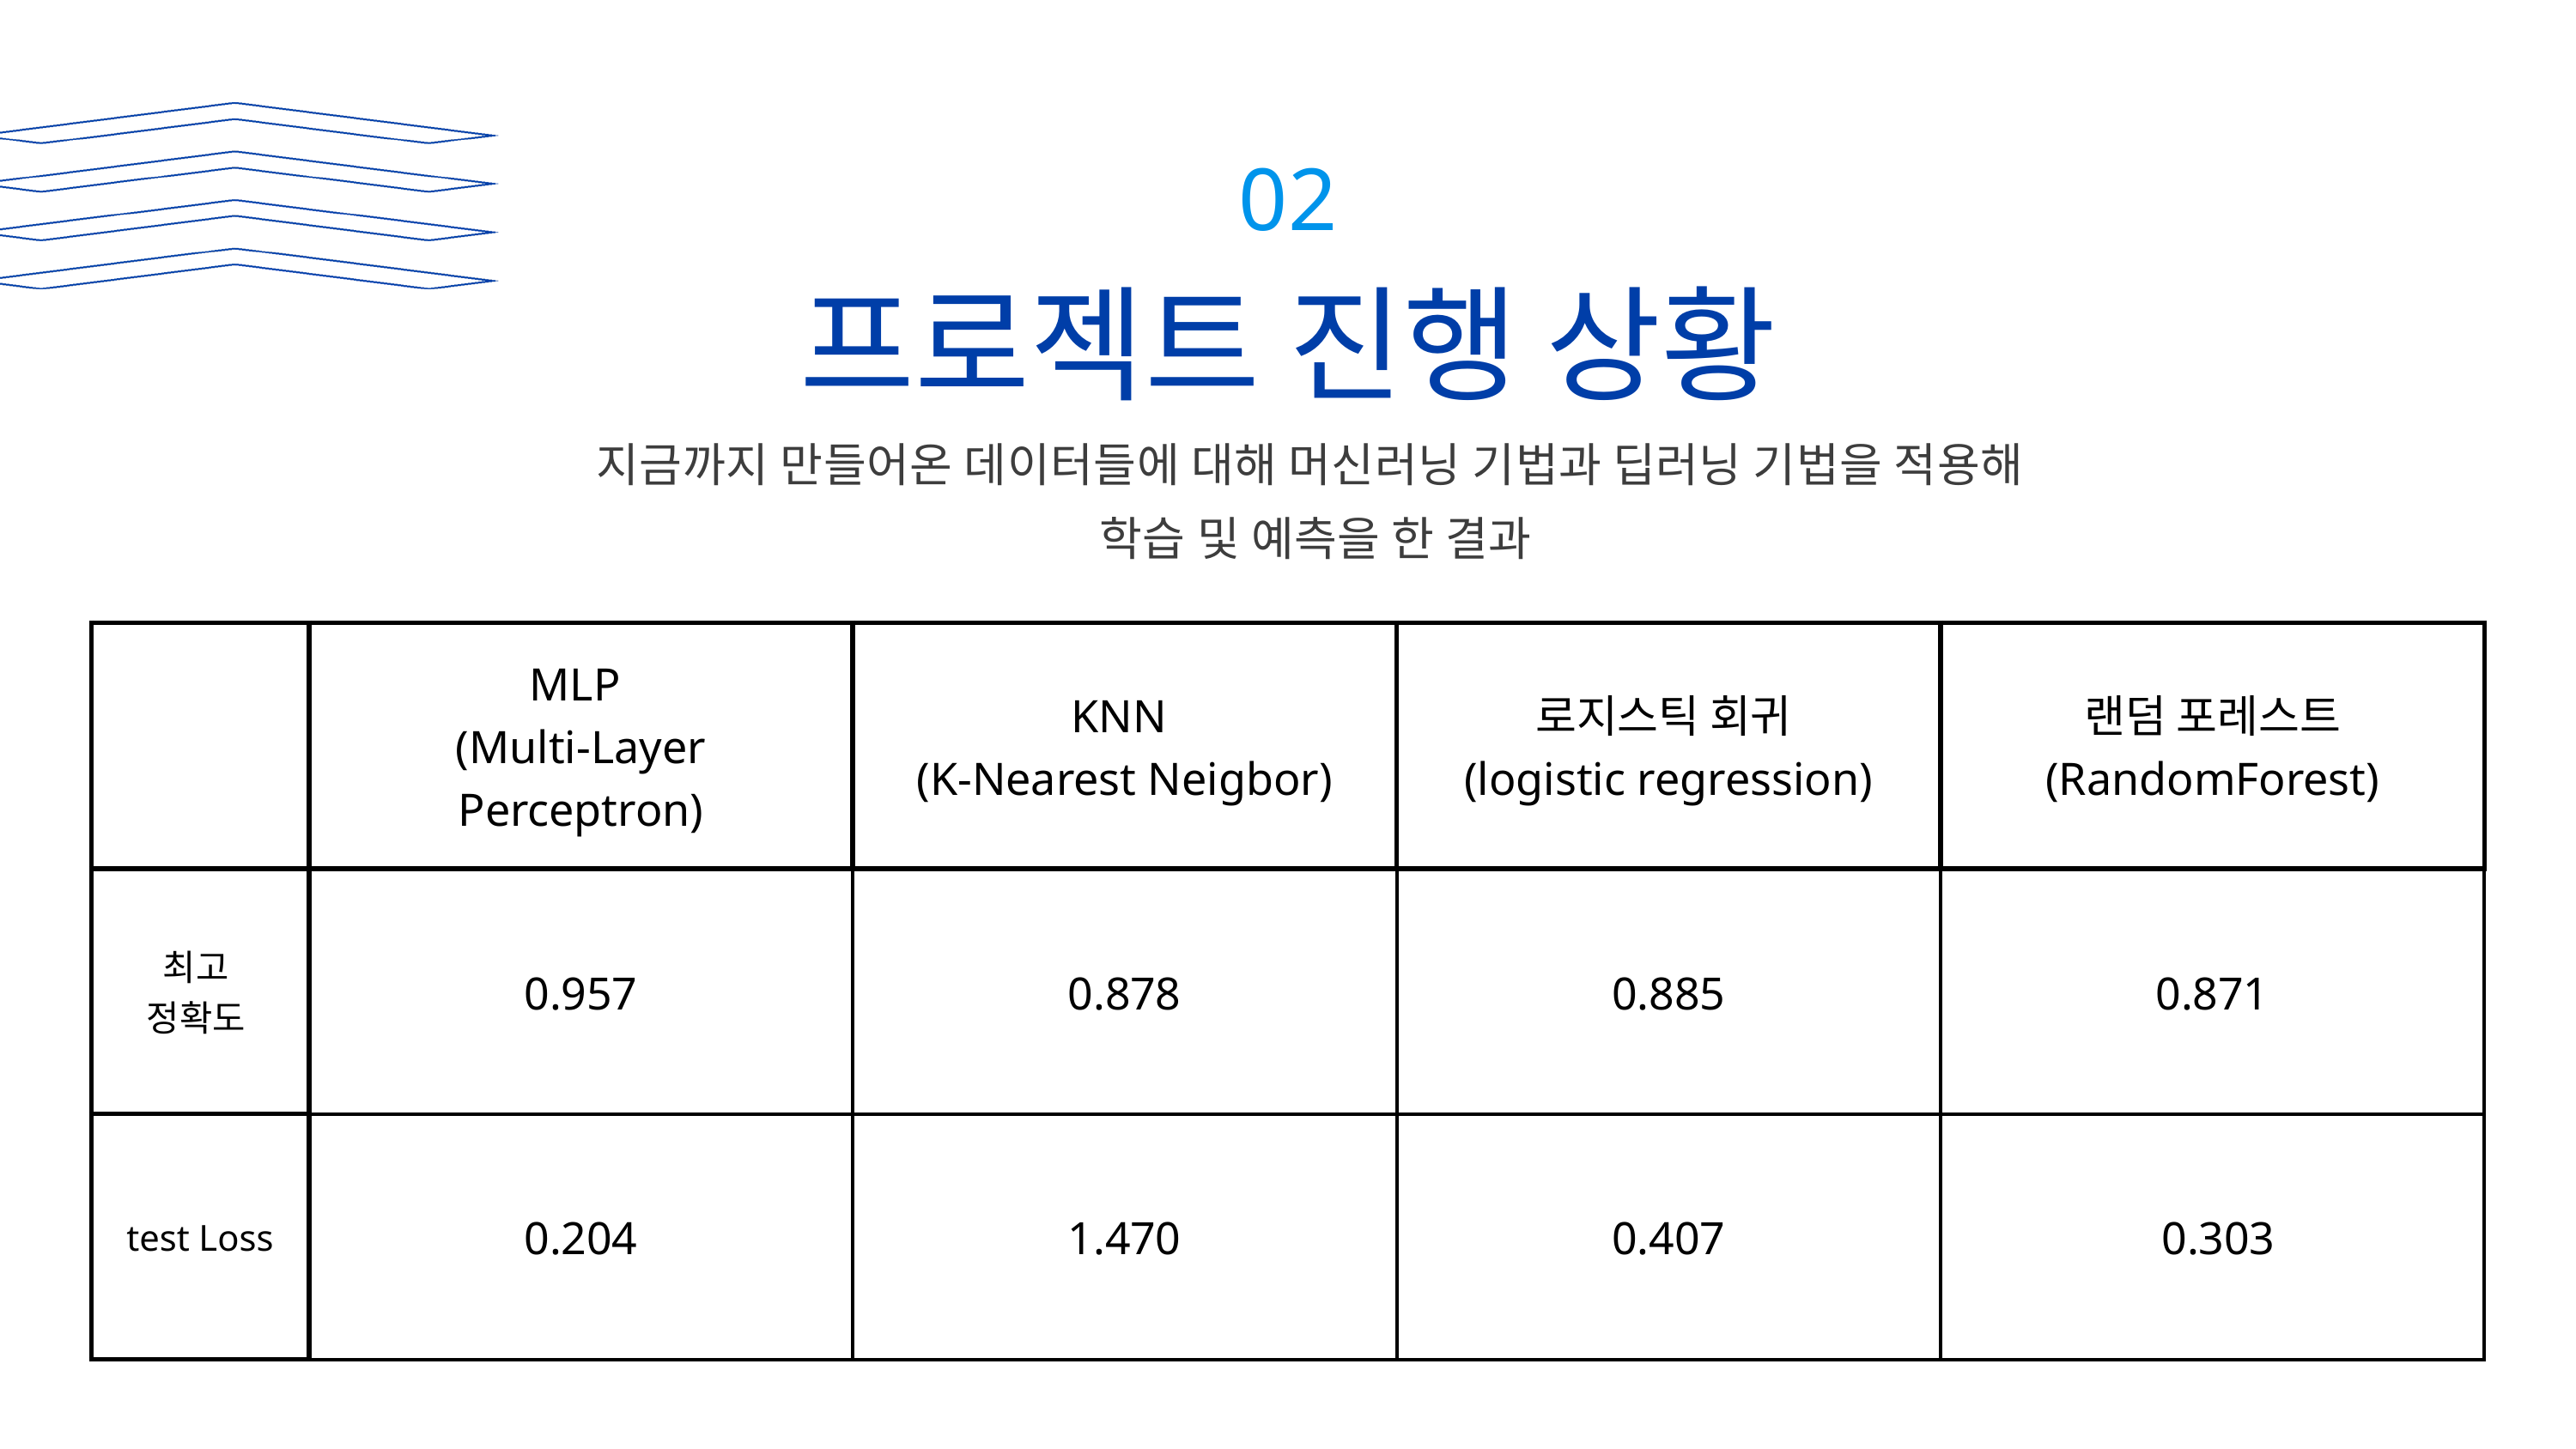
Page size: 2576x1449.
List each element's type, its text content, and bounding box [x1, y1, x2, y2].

table_cell 0.871 [1942, 871, 2482, 1113]
table_cell 0.407 [1399, 1116, 1939, 1358]
table_header MLP (Multi-Layer Perceptron) [312, 625, 850, 866]
table_header 랜덤 포레스트 (RandomForest) [1943, 625, 2482, 866]
text_box 지금까지 만들어온 데이터들에 대해 머신러닝 기법과 딥러닝 기법을 적용해 학습 및 예측을 한 결과 [397, 417, 2235, 566]
text_box 02 [973, 144, 1603, 248]
table_header [94, 625, 307, 866]
table_cell 0.885 [1399, 871, 1939, 1113]
table_cell 0.204 [312, 1116, 851, 1358]
table_cell 0.957 [312, 871, 851, 1113]
table_cell 최고 정확도 [94, 871, 307, 1112]
table_cell 0.878 [854, 871, 1395, 1113]
text_box [0, 102, 499, 289]
table_header 로지스틱 회귀 (logistic regression) [1399, 625, 1938, 866]
table_cell test Loss [94, 1116, 307, 1357]
table_header KNN (K-Nearest Neigbor) [855, 625, 1394, 866]
text_box 프로젝트 진행 상황 [690, 257, 1886, 416]
table_cell 0.303 [1942, 1116, 2482, 1358]
table_cell 1.470 [854, 1116, 1395, 1358]
